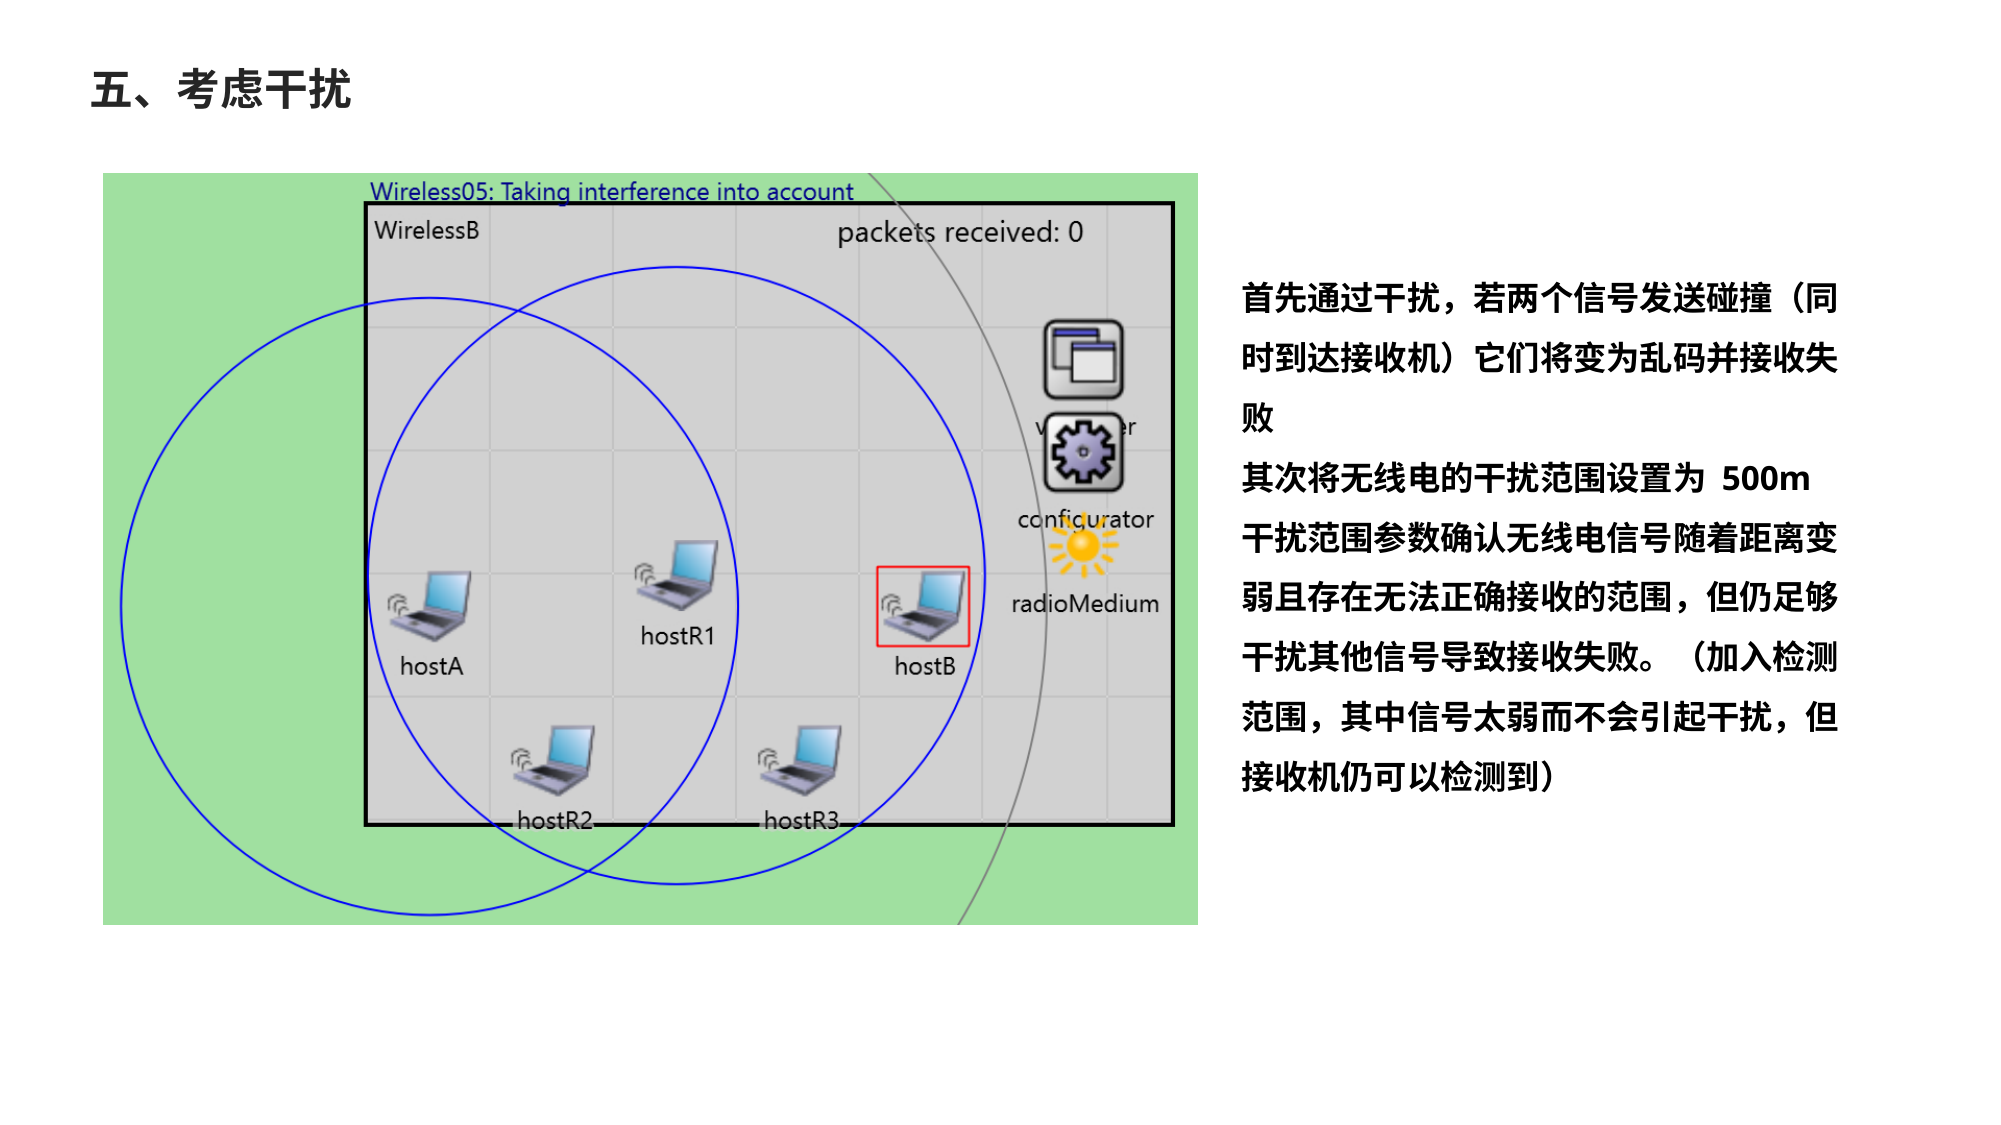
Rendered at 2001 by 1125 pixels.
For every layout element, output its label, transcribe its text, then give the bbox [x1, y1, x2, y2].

picture [103, 173, 1198, 925]
text_box 五、考虑干扰 [74, 53, 368, 122]
text_box 首先通过干扰，若两个信号发送碰撞（同时到达接收机）它们将变为乱码并接收失败 其次将无线电的干扰范围设置为 500m干扰范围参数确认无线电信号随着距离变弱且存在无法正确接收的范围，但仍足够干扰其他信号导致接收失败。（加入检测范围，其中信号太弱而不会引起干扰，但接收机仍可以检测到） [1225, 249, 1861, 804]
